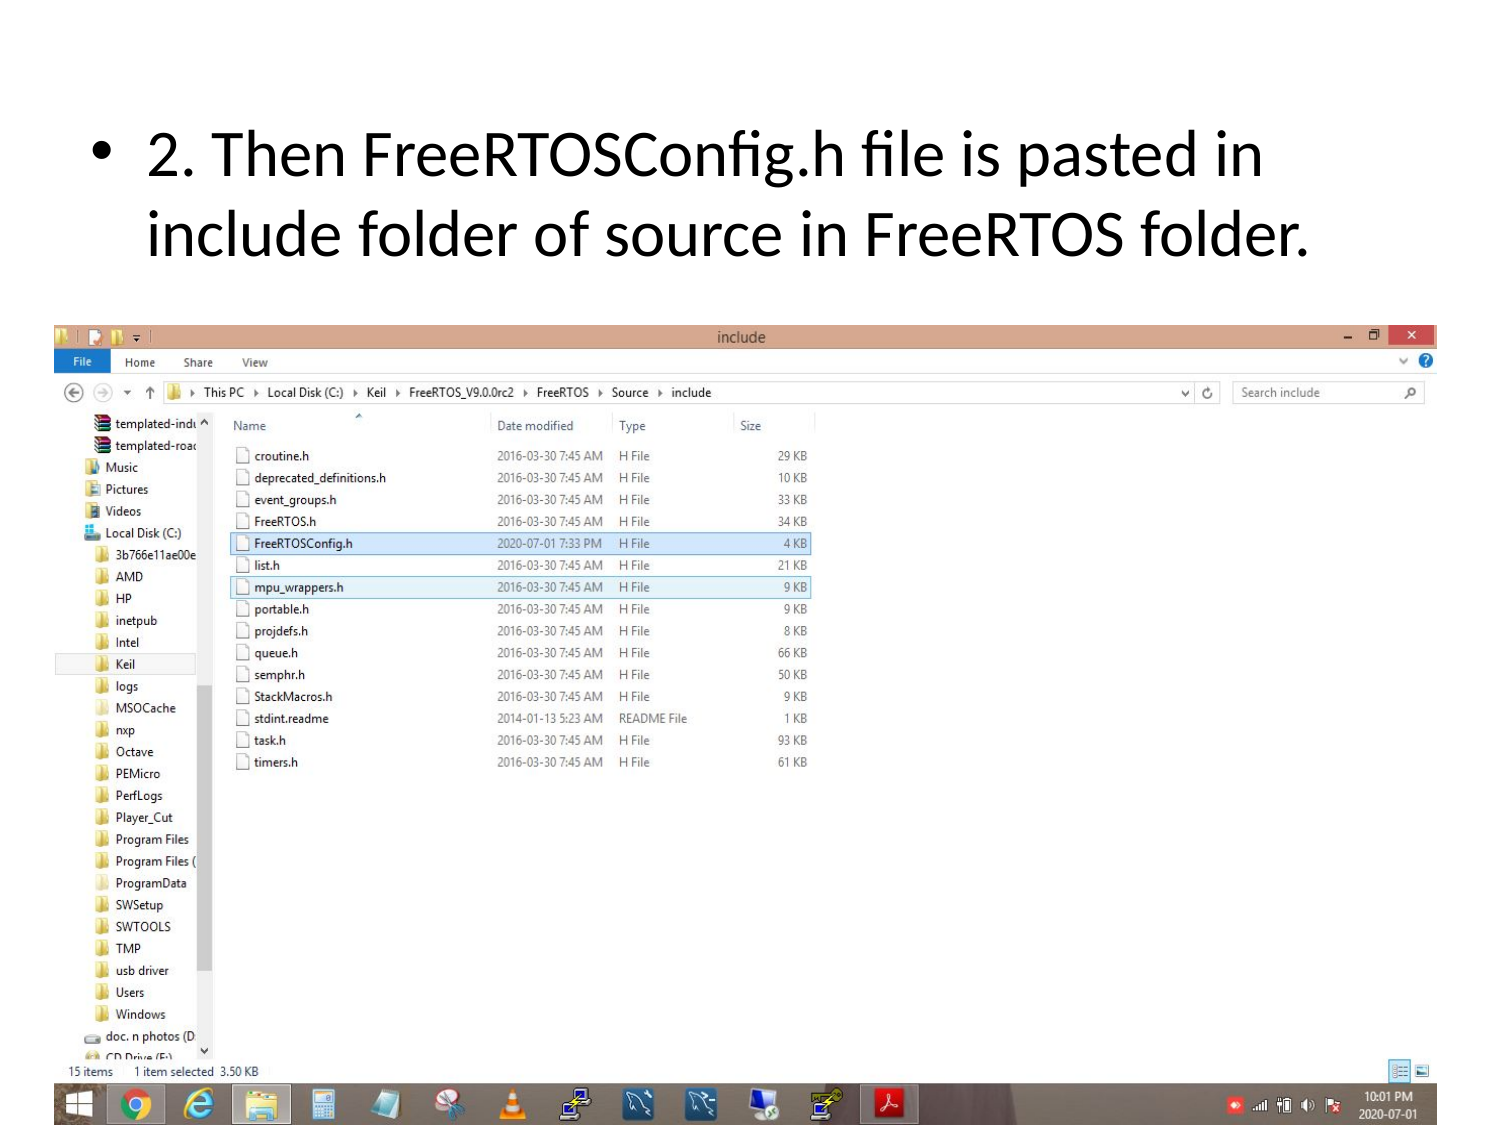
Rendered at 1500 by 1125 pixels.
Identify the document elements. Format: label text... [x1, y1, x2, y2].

picture [54, 325, 1438, 1125]
list 2. Then FreeRTOSConfig.h file is pasted in include folder of source in FreeRTOS folder. [75, 101, 1425, 324]
